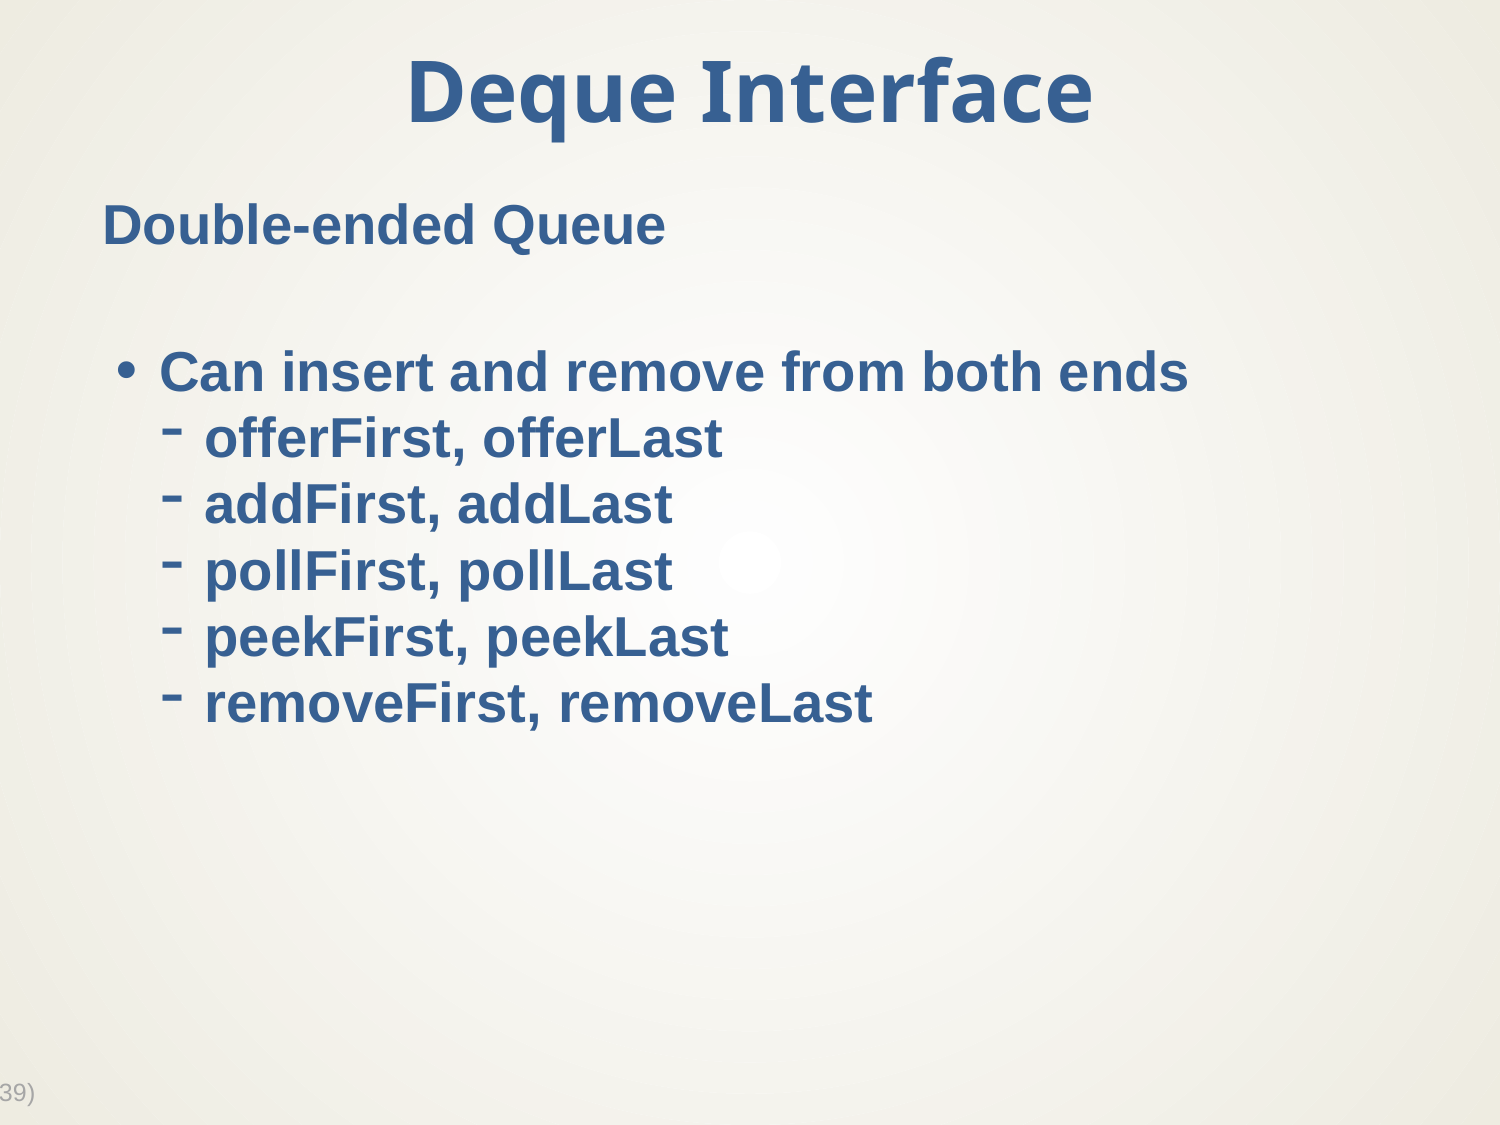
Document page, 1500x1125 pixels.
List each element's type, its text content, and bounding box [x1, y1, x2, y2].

title Deque Interface [0, 24, 1500, 166]
list Double-ended Queue Can insert and remove from both ends offerFirst, offerLast addFirst, addLast pollFirst, pollLast peekFirst, peekLast removeFirst, removeLast [56, 187, 1444, 1036]
